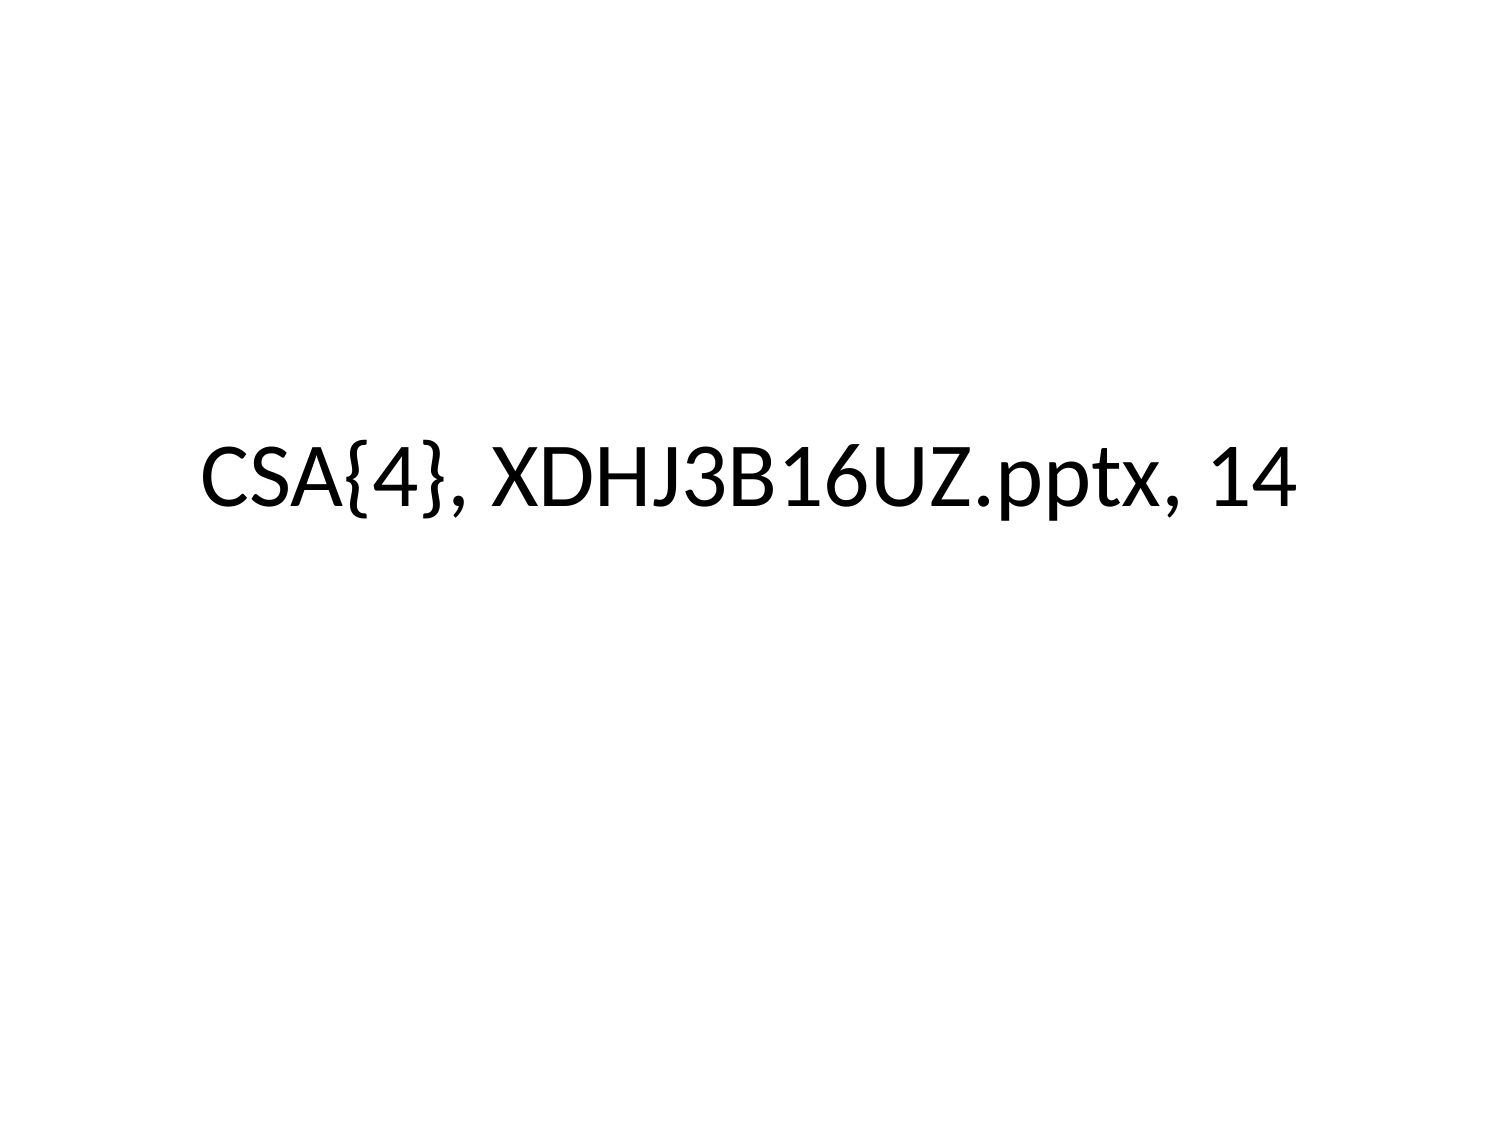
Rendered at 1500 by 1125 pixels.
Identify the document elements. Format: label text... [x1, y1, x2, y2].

title CSA{4}, XDHJ3B16UZ.pptx, 14 [112, 349, 1388, 591]
